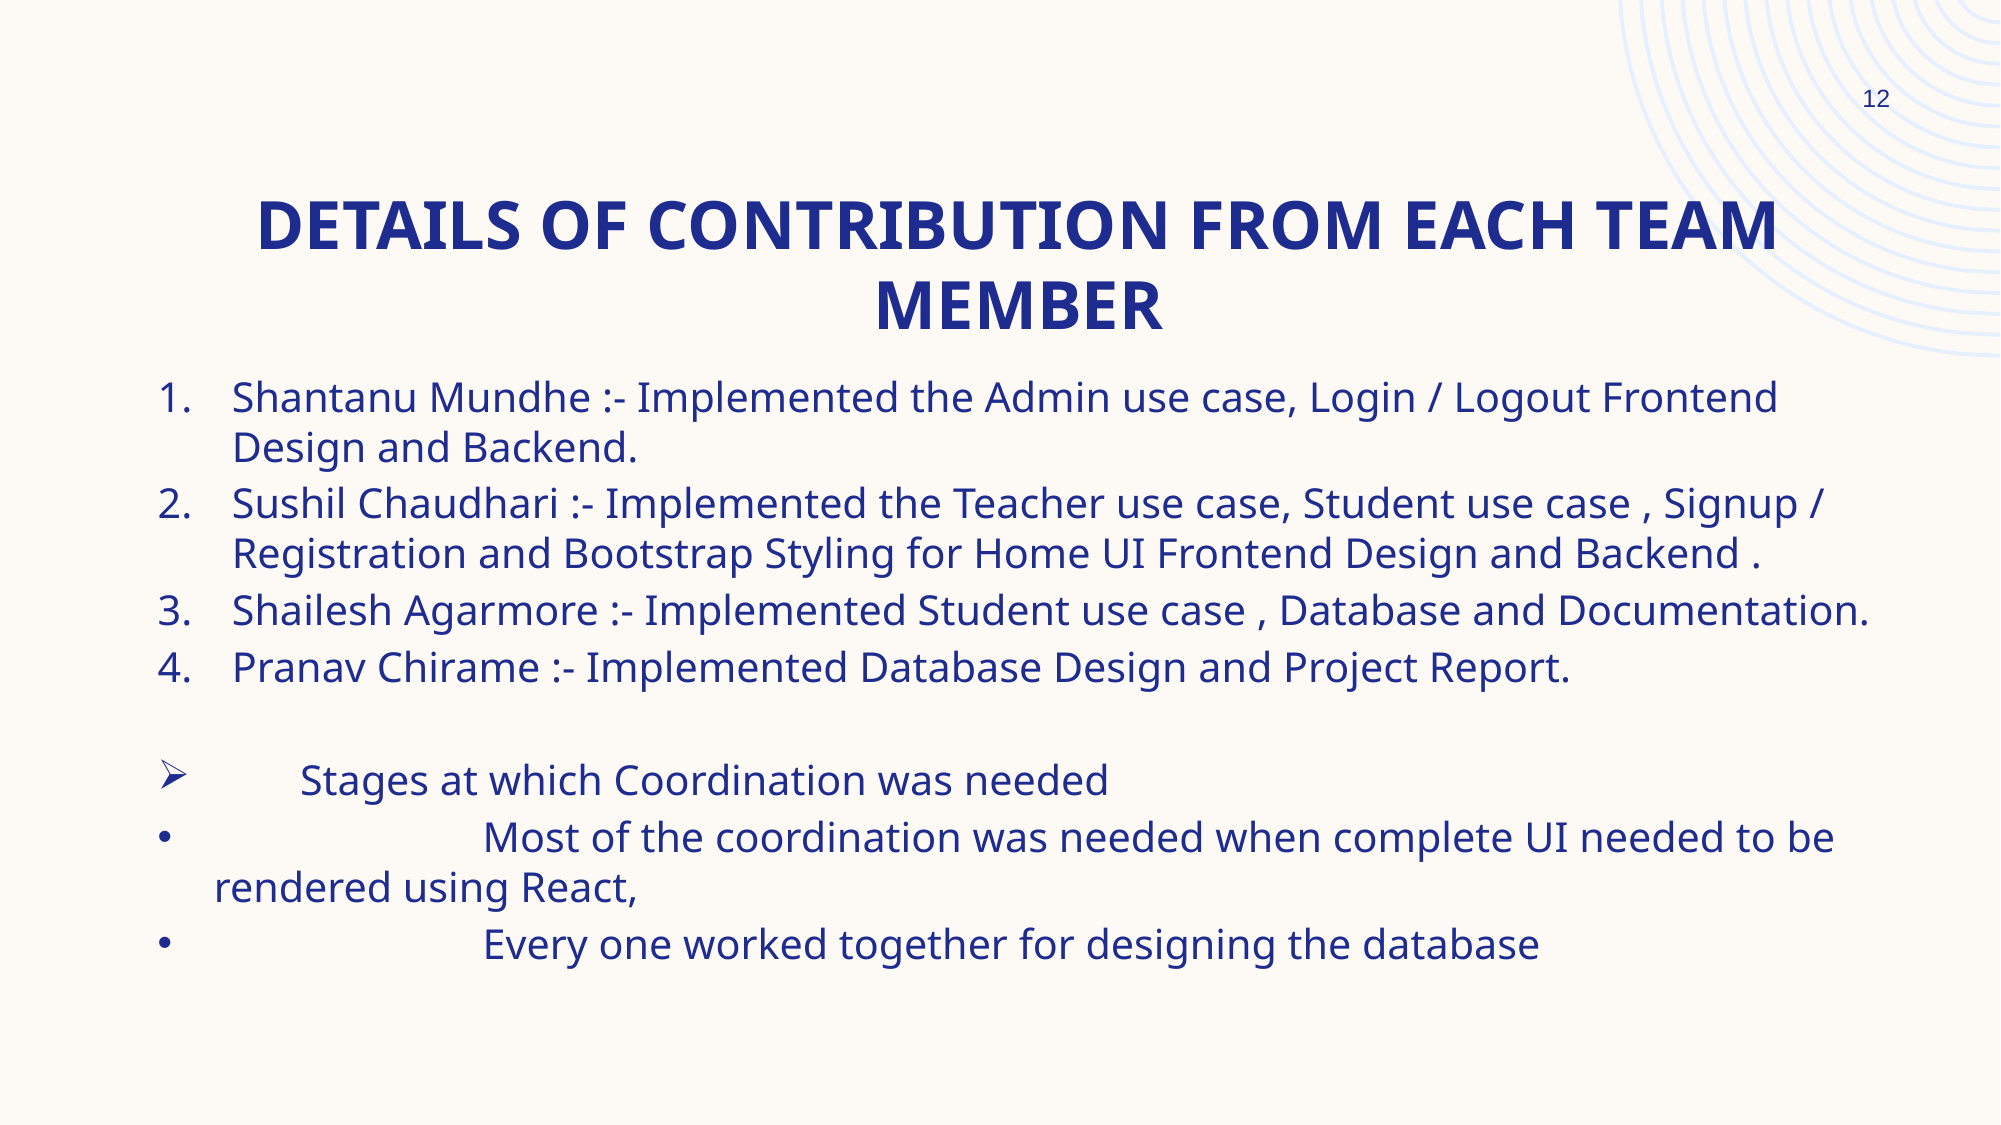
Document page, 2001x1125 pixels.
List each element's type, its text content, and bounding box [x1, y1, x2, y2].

title Details of contribution from each team member [125, 149, 1912, 350]
list Shantanu Mundhe :- Implemented the Admin use case, Login / Logout Frontend Design and Backend. Sushil Chaudhari :- Implemented the Teacher use case, Student use case , Signup / Registration and Bootstrap Styling for Home UI Frontend Design and Backend . Shailesh Agarmore :- Implemented Student use case , Database and Documentation. Pranav Chirame :- Implemented Database Design and Project Report. Stages at which Coordination was needed Most of the coordination was needed when complete UI needed to be rendered using React, Every one worked together for designing the database [142, 363, 1895, 983]
slide_number 12 [1795, 75, 1958, 120]
